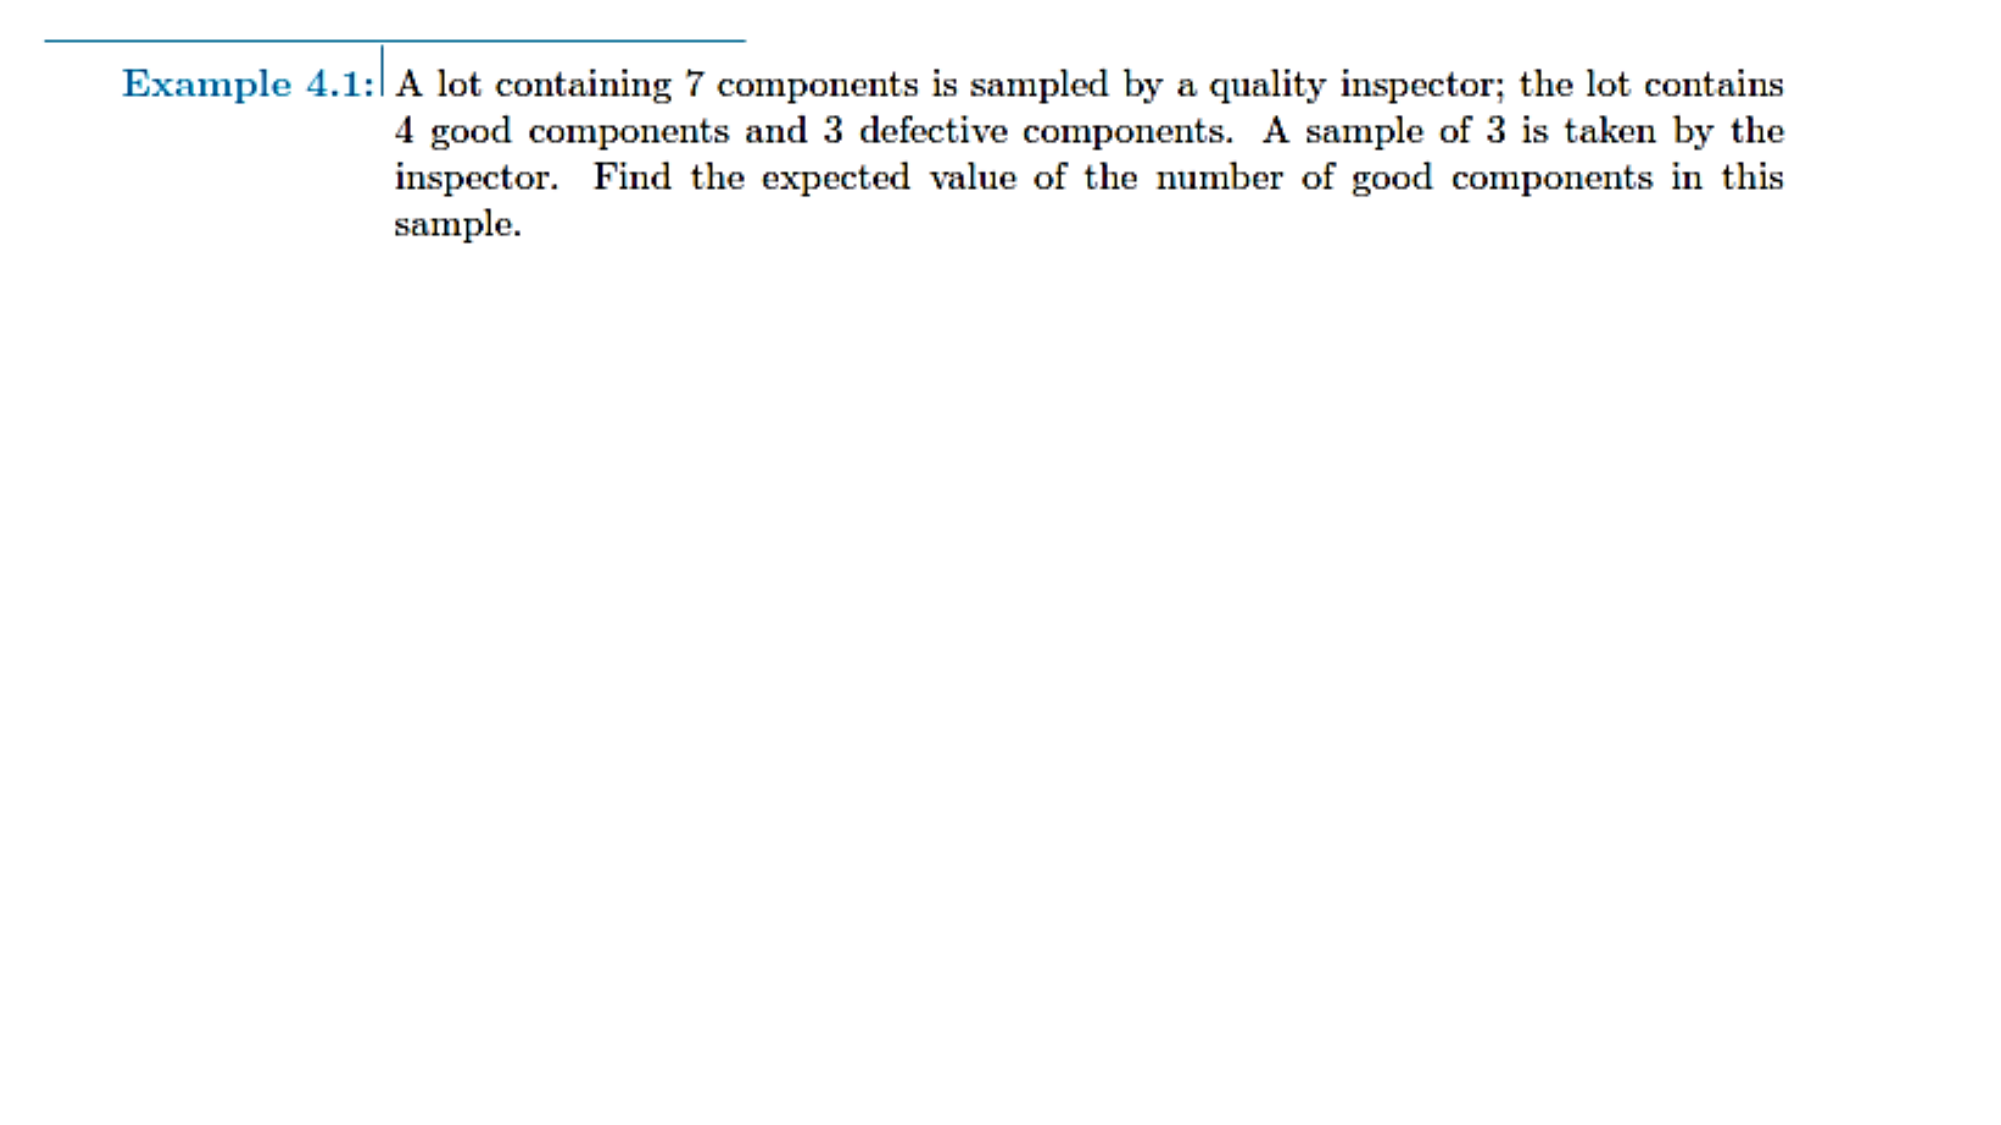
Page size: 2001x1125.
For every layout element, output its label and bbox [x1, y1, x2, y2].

picture [21, 21, 1844, 251]
